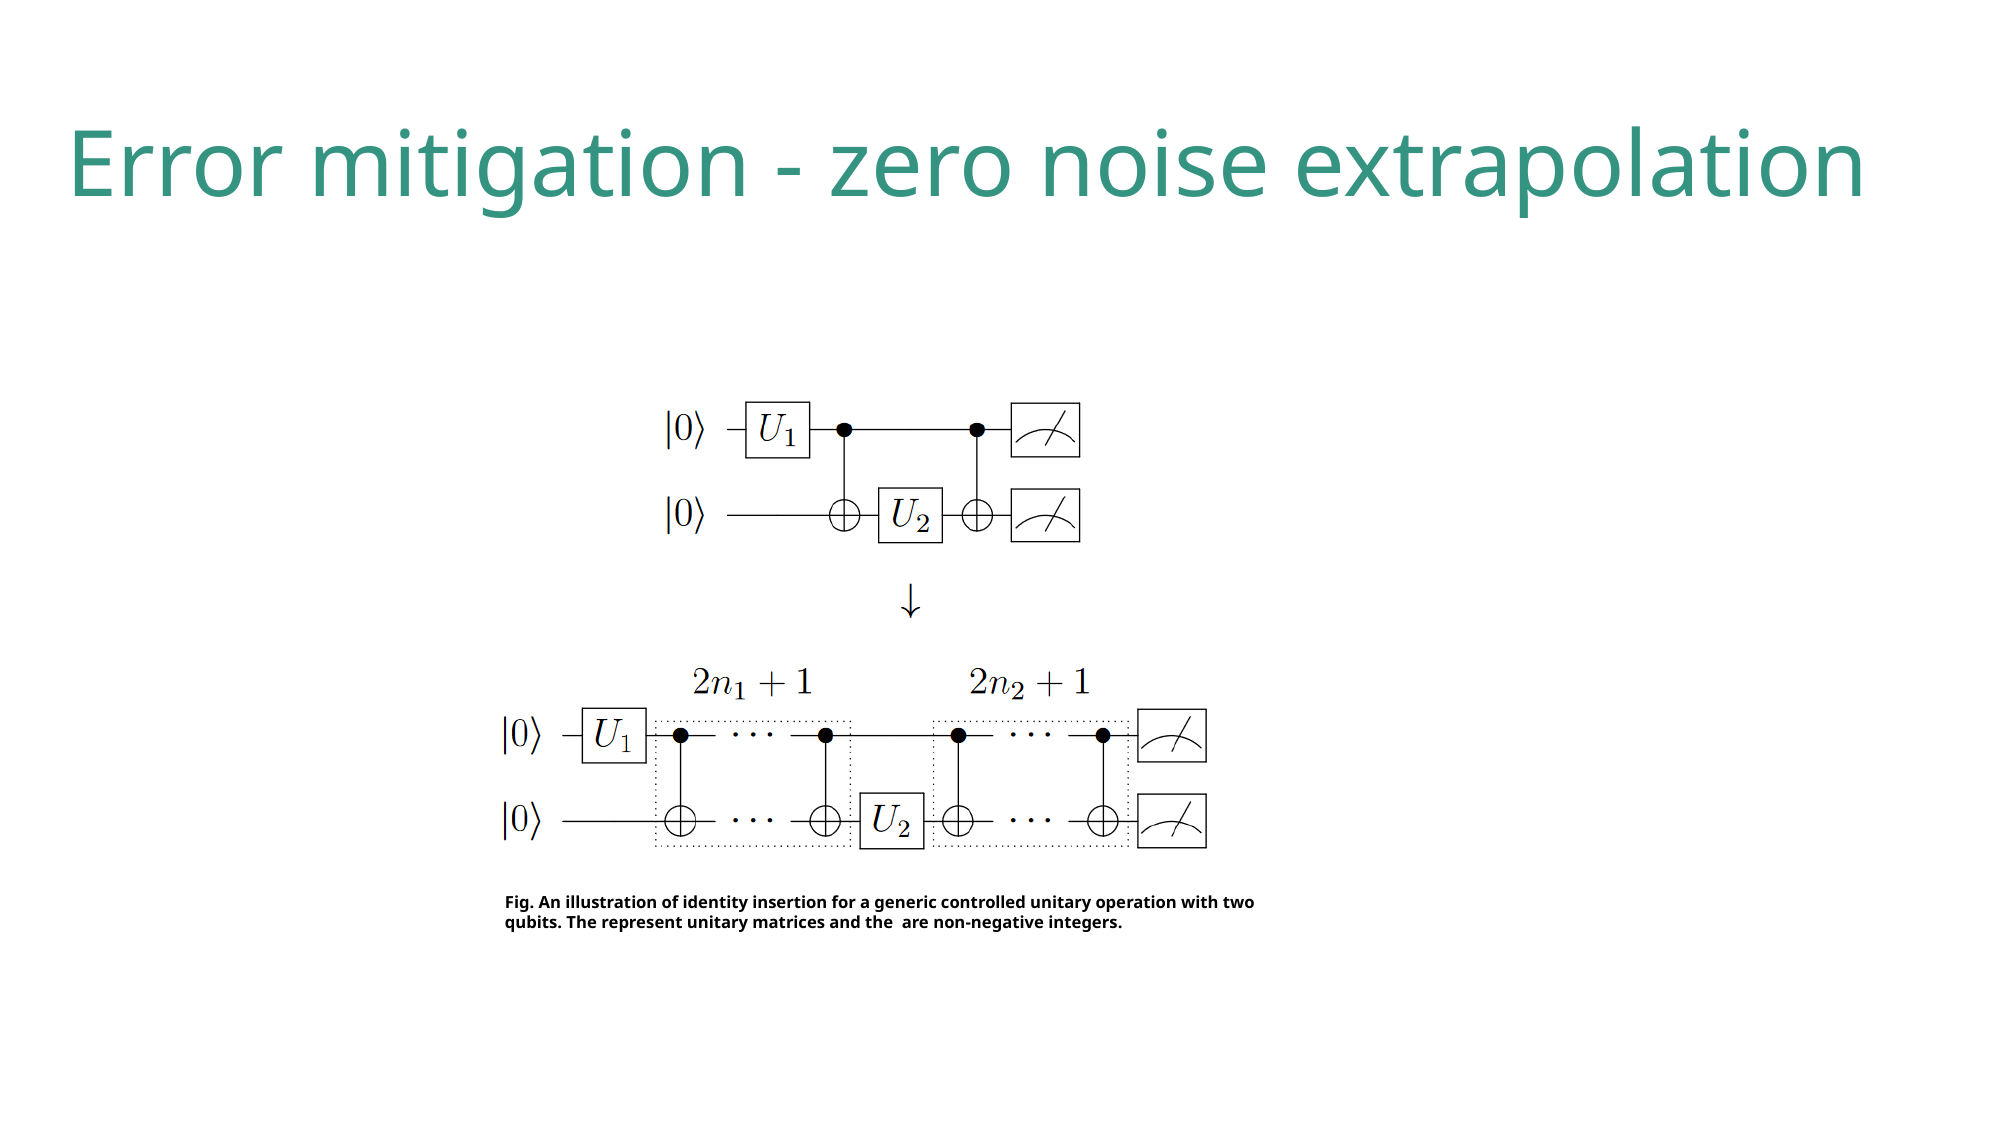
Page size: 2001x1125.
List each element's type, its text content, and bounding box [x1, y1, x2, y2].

title Error mitigation - zero noise extrapolation [51, 86, 1949, 247]
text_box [490, 388, 1277, 941]
